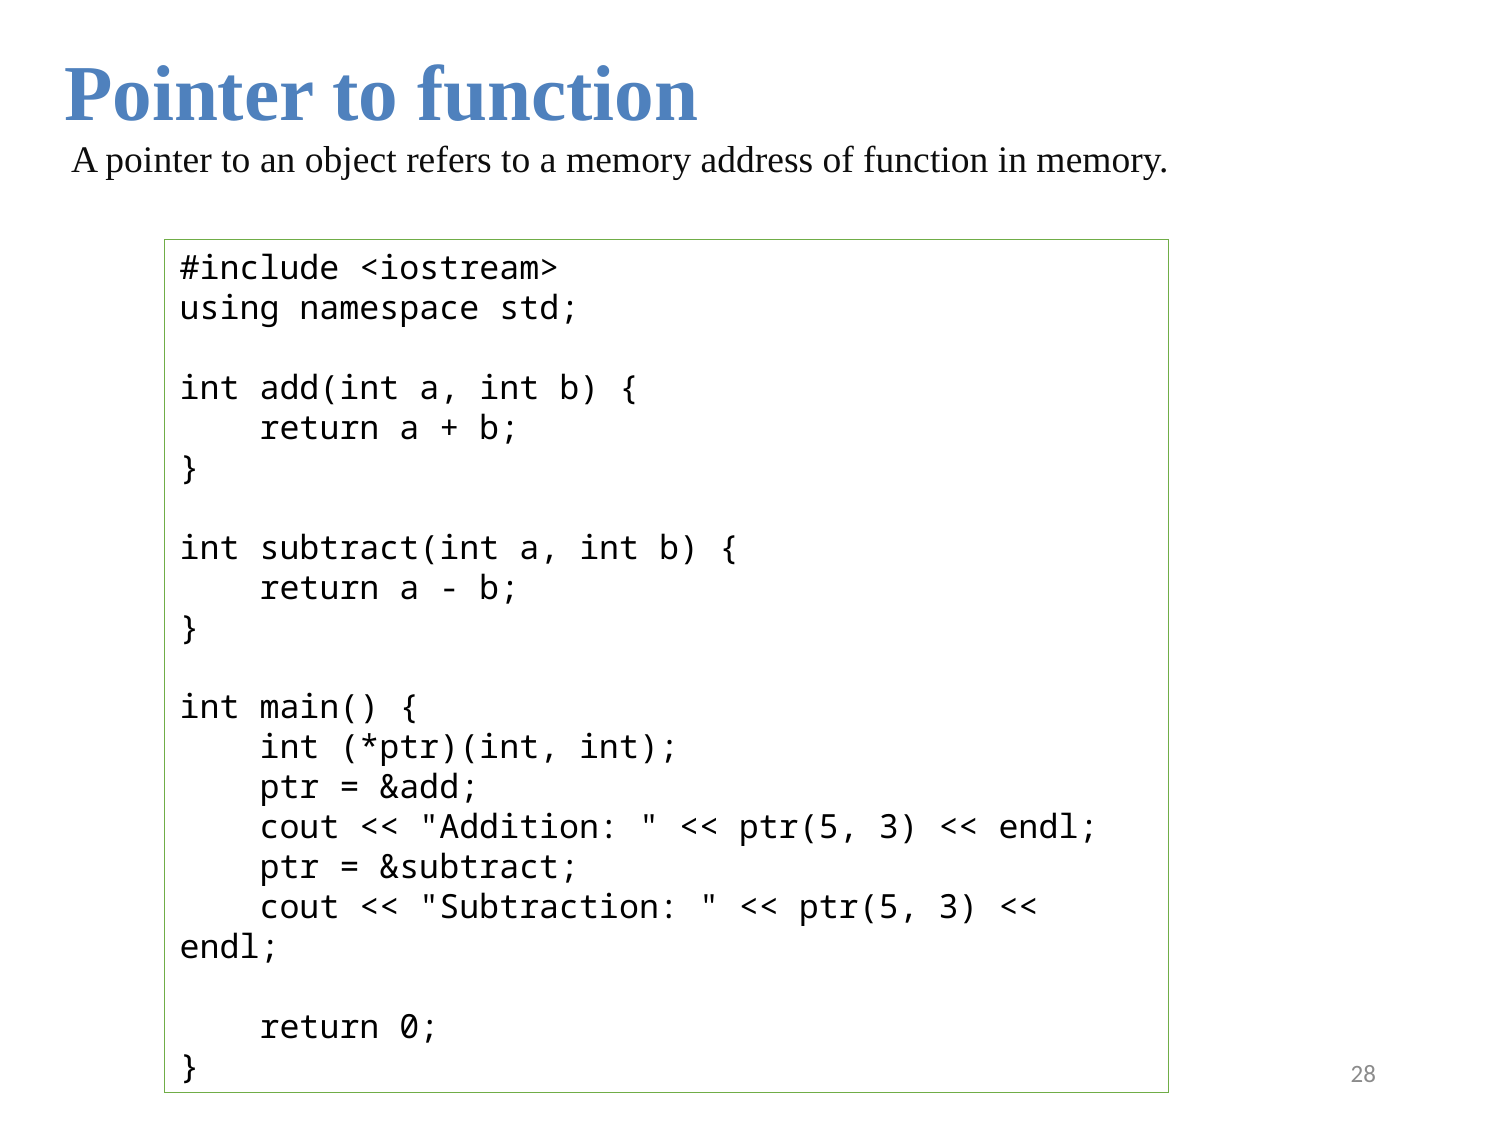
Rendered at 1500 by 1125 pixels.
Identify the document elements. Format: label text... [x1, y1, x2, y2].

text_box Pointer to function [62, 39, 1271, 137]
text_box #include <iostream> using namespace std; int add(int a, int b) { return a + b; } int subtract(int a, int b) { return a - b; } int main() { int (*ptr)(int, int); ptr = &add; cout << "Addition: " << ptr(5, 3) << endl; ptr = &subtract; cout << "Subtraction: " << ptr(5, 3) << endl; return 0; } [164, 239, 1169, 1093]
text_box A pointer to an object refers to a memory address of function in memory. [56, 127, 1191, 188]
slide_number 28 [1059, 1042, 1397, 1103]
